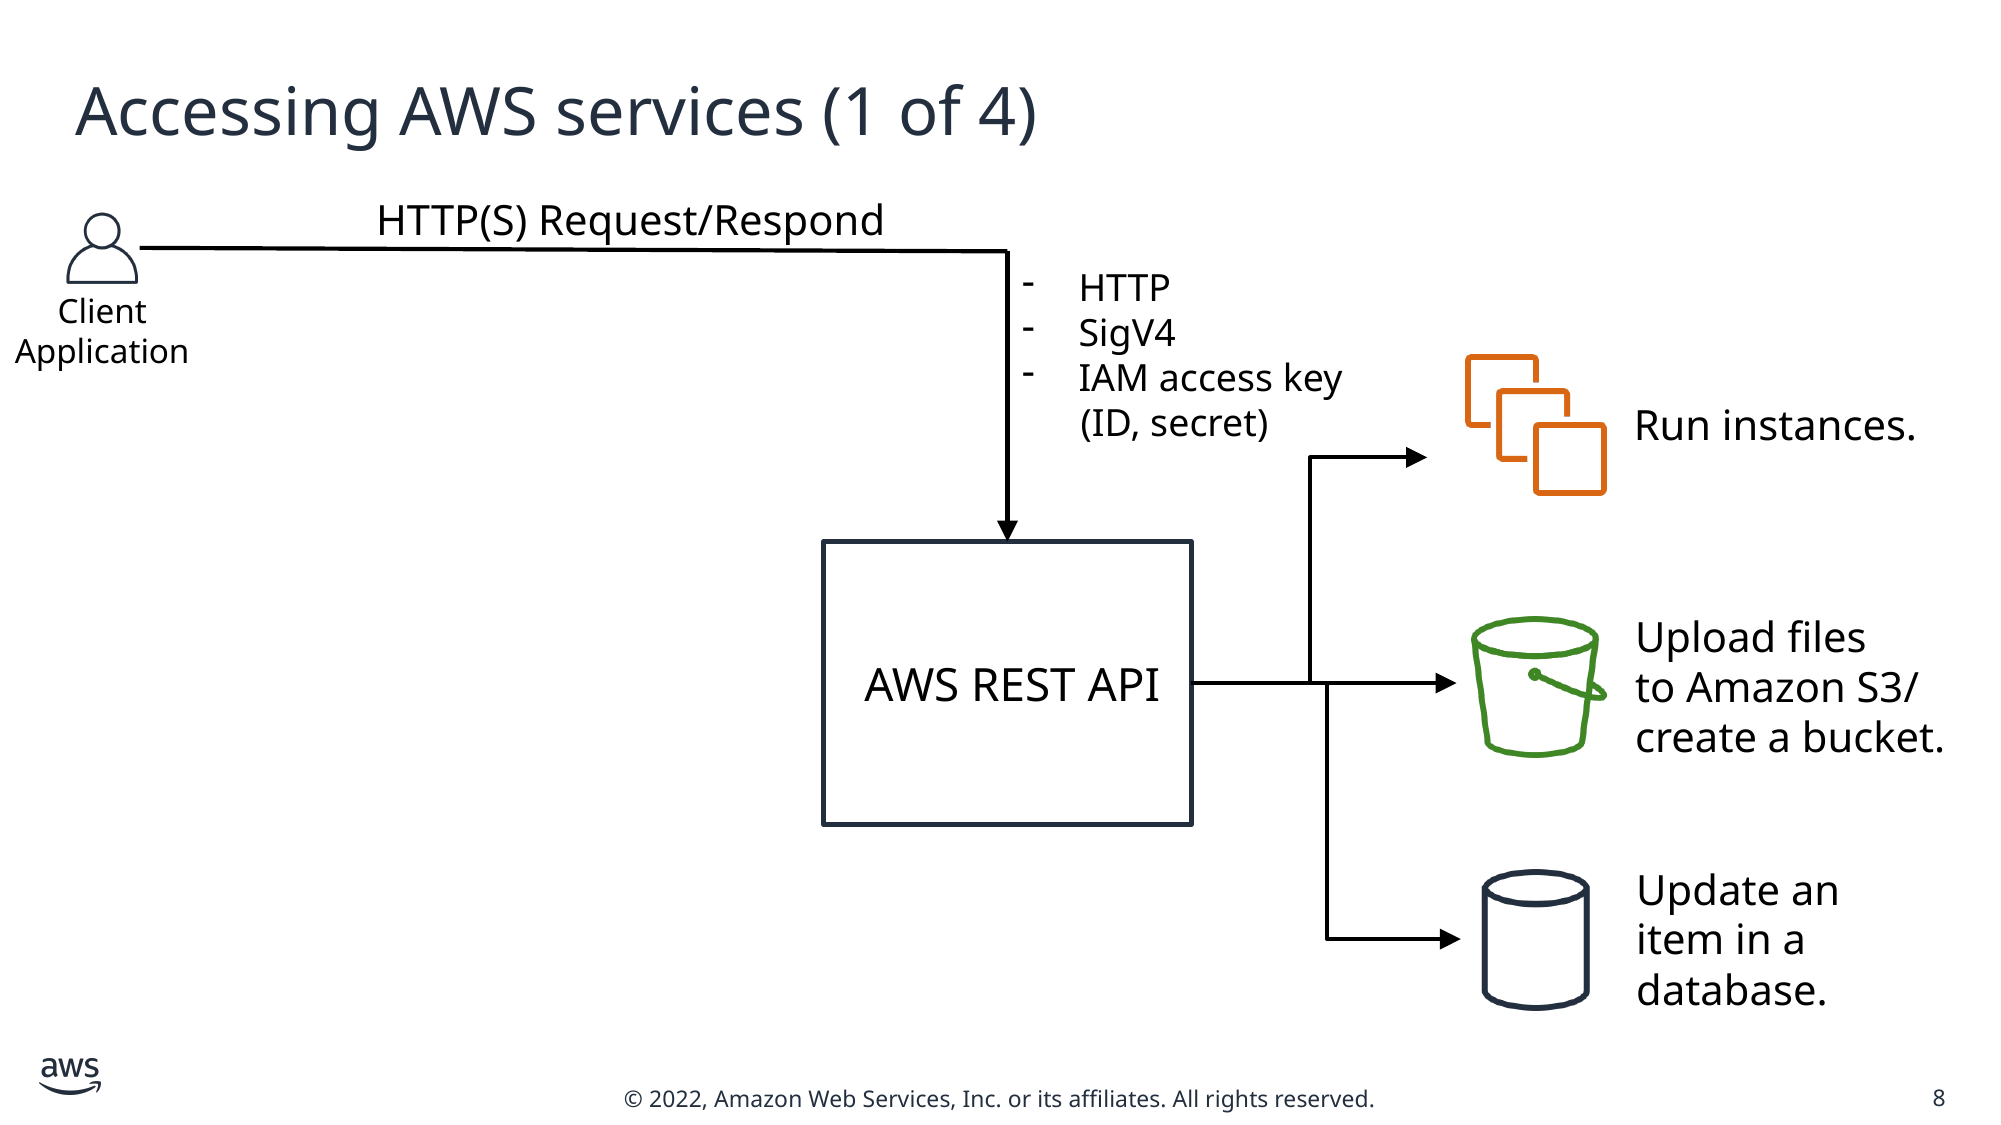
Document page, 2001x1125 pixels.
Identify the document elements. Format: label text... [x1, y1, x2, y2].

slide_number 8 [1881, 1077, 1961, 1121]
title Accessing AWS services (1 of 4) [60, 49, 1958, 170]
picture [39, 1058, 101, 1095]
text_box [7, 186, 1957, 1023]
